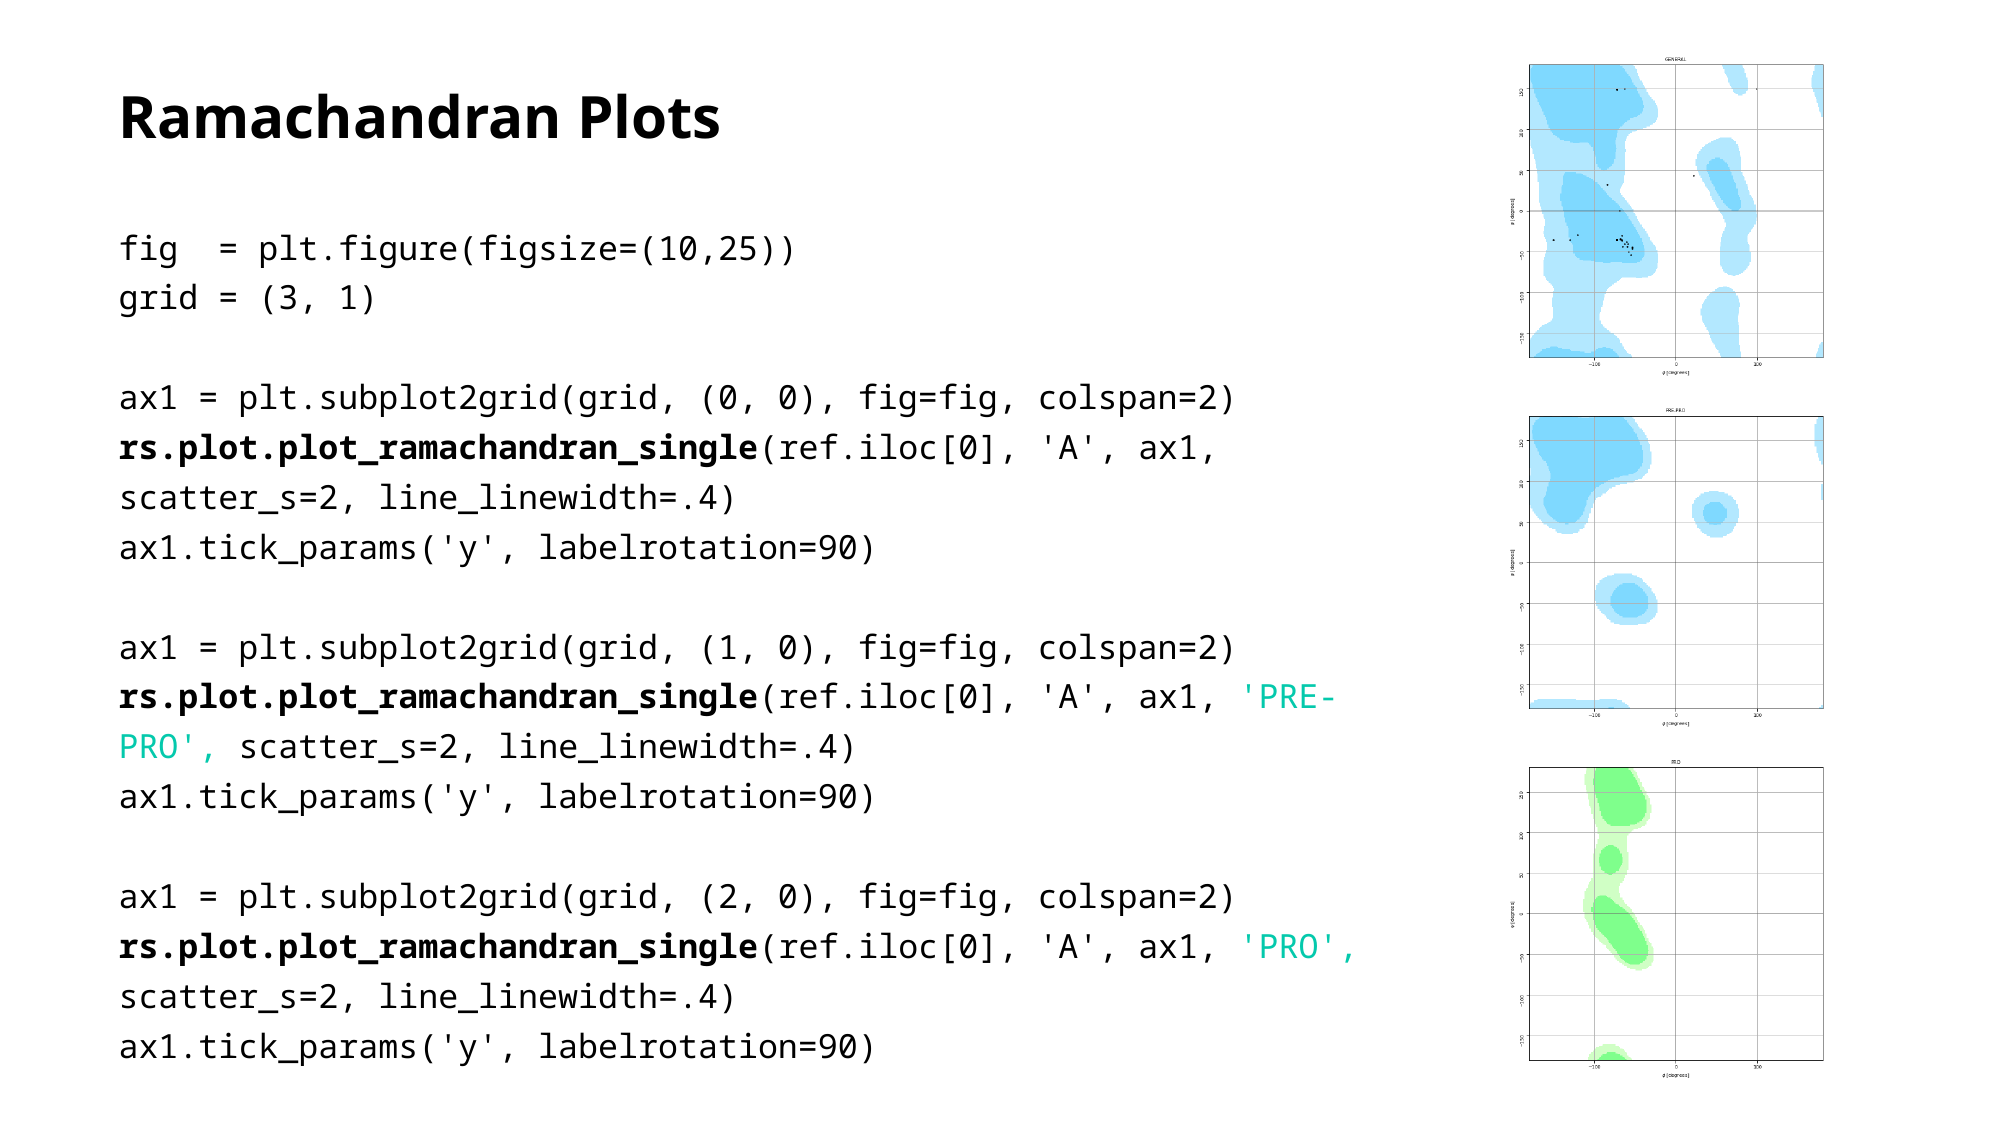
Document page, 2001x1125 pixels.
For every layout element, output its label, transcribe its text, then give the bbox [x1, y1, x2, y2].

text_box fig = plt.figure(figsize=(10,25)) grid = (3, 1) ax1 = plt.subplot2grid(grid, (0, 0), fig=fig, colspan=2) rs.plot.plot_ramachandran_single(ref.iloc[0], 'A', ax1, scatter_s=2, line_linewidth=.4) ax1.tick_params('y', labelrotation=90) ax1 = plt.subplot2grid(grid, (1, 0), fig=fig, colspan=2) rs.plot.plot_ramachandran_single(ref.iloc[0], 'A', ax1, 'PRE-PRO', scatter_s=2, line_linewidth=.4) ax1.tick_params('y', labelrotation=90) ax1 = plt.subplot2grid(grid, (2, 0), fig=fig, colspan=2) rs.plot.plot_ramachandran_single(ref.iloc[0], 'A', ax1, 'PRO', scatter_s=2, line_linewidth=.4) ax1.tick_params('y', labelrotation=90) [103, 209, 1415, 1073]
picture [1479, 28, 1863, 1108]
title Ramachandran Plots [103, 59, 1479, 181]
